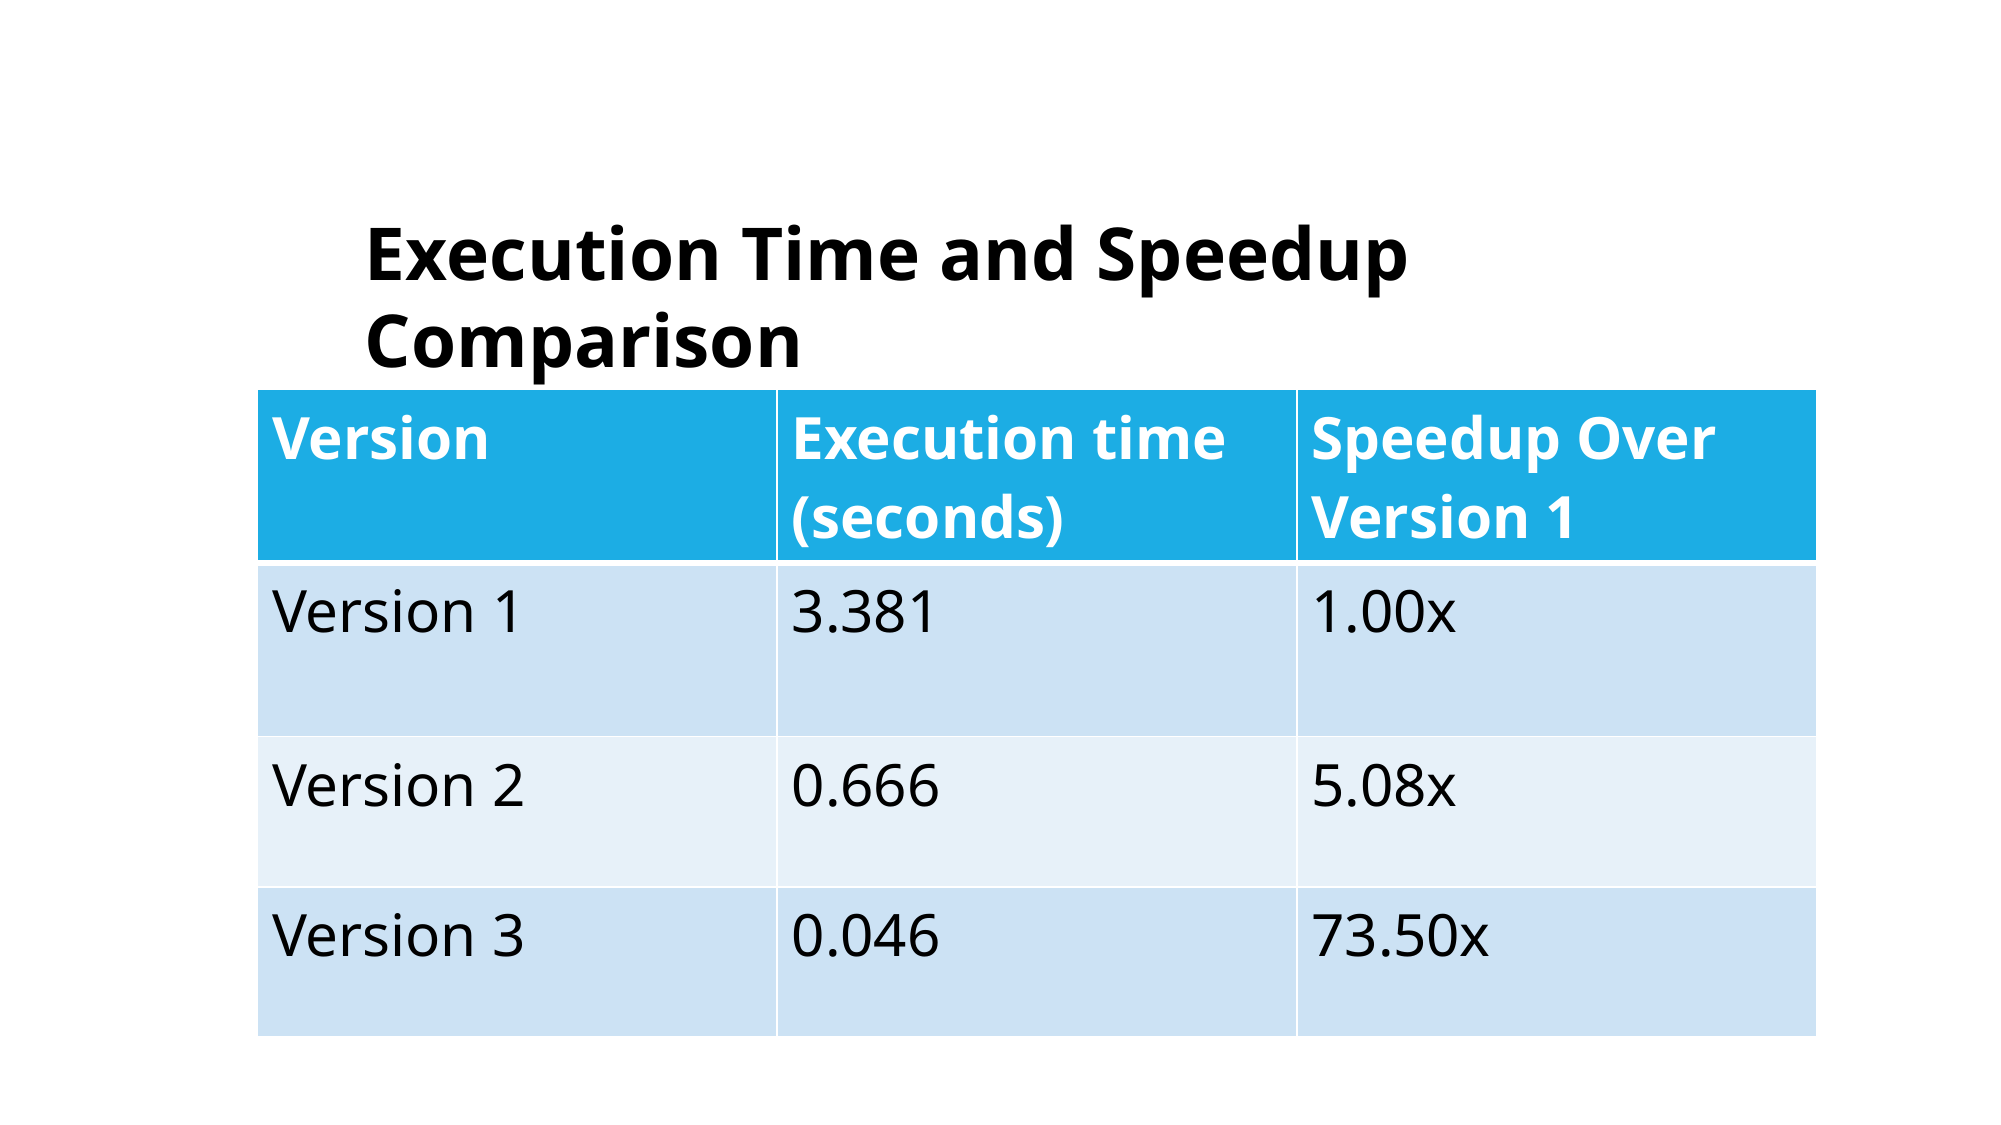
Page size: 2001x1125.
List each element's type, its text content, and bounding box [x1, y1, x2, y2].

table_cell 1.00x [1298, 566, 1816, 736]
table_cell Version 2 [258, 737, 776, 886]
table_cell 5.08x [1298, 737, 1816, 886]
table_cell Version 3 [258, 888, 776, 1036]
table_cell Version 1 [258, 566, 776, 736]
table_header Version [258, 390, 776, 560]
table_header Speedup Over Version 1 [1298, 390, 1816, 560]
table_cell 0.046 [778, 888, 1296, 1036]
table_header Execution time (seconds) [778, 390, 1296, 560]
table_cell 73.50x [1298, 888, 1816, 1036]
text_box Execution Time and Speedup Comparison [350, 199, 1767, 390]
table_cell 0.666 [778, 737, 1296, 886]
table_cell 3.381 [778, 566, 1296, 736]
